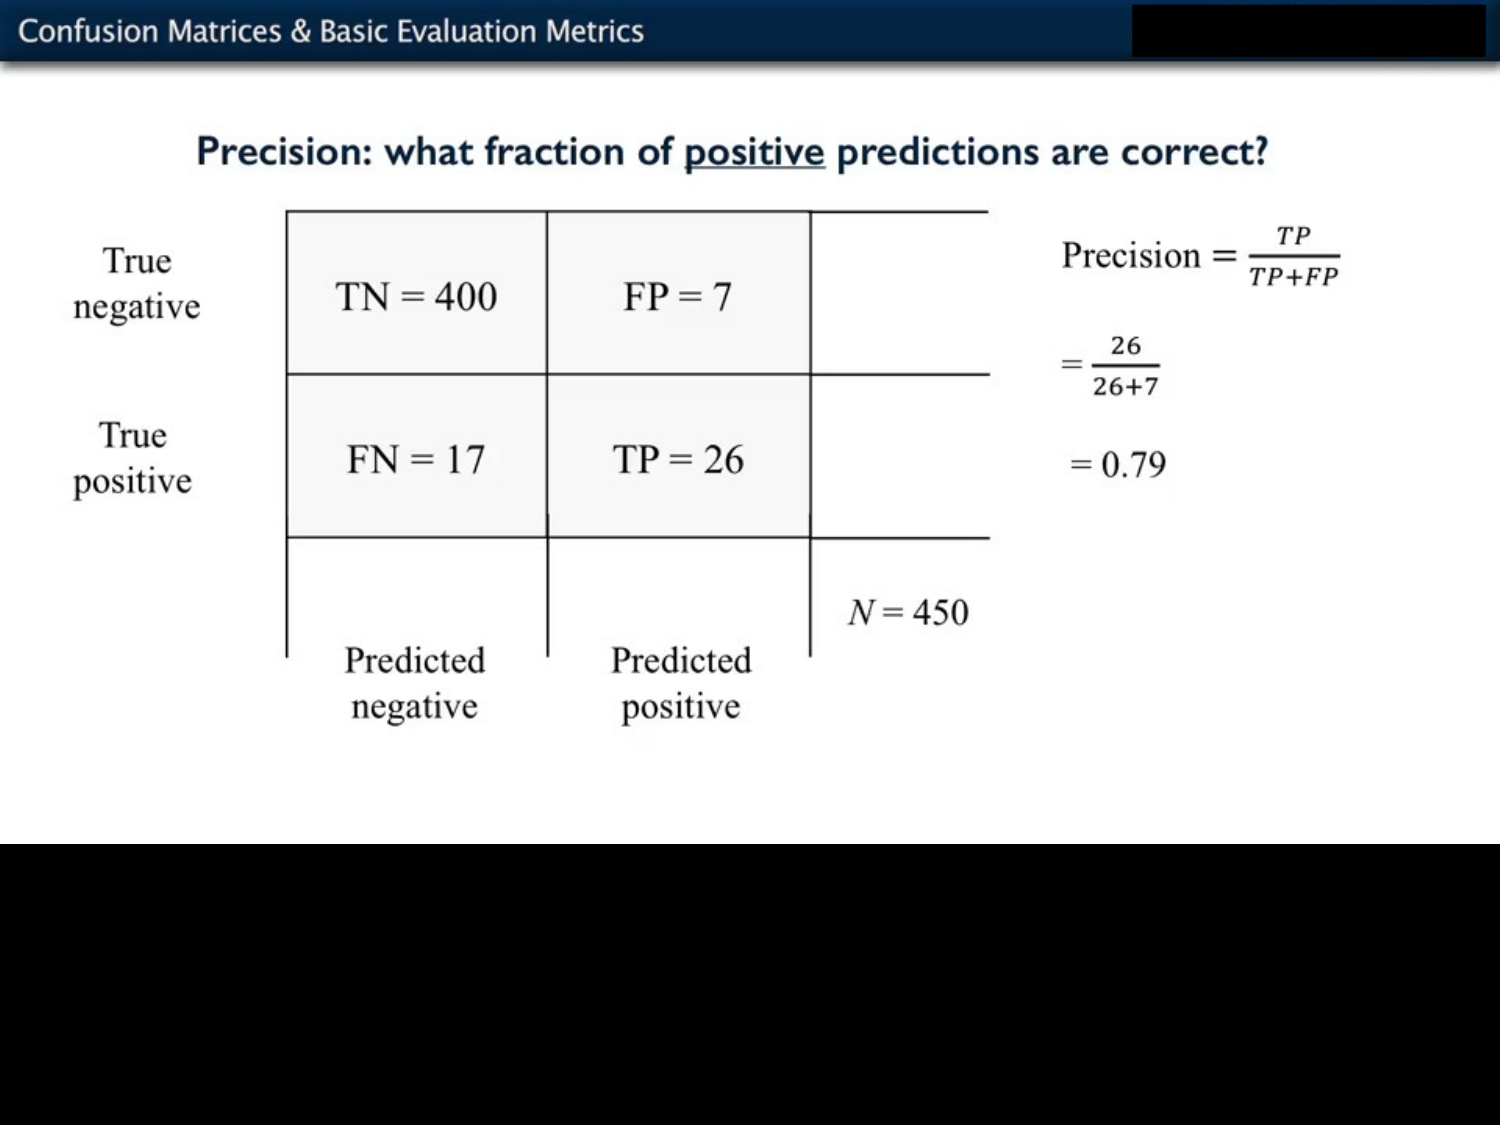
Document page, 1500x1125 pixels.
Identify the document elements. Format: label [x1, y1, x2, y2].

picture [0, 0, 1500, 844]
